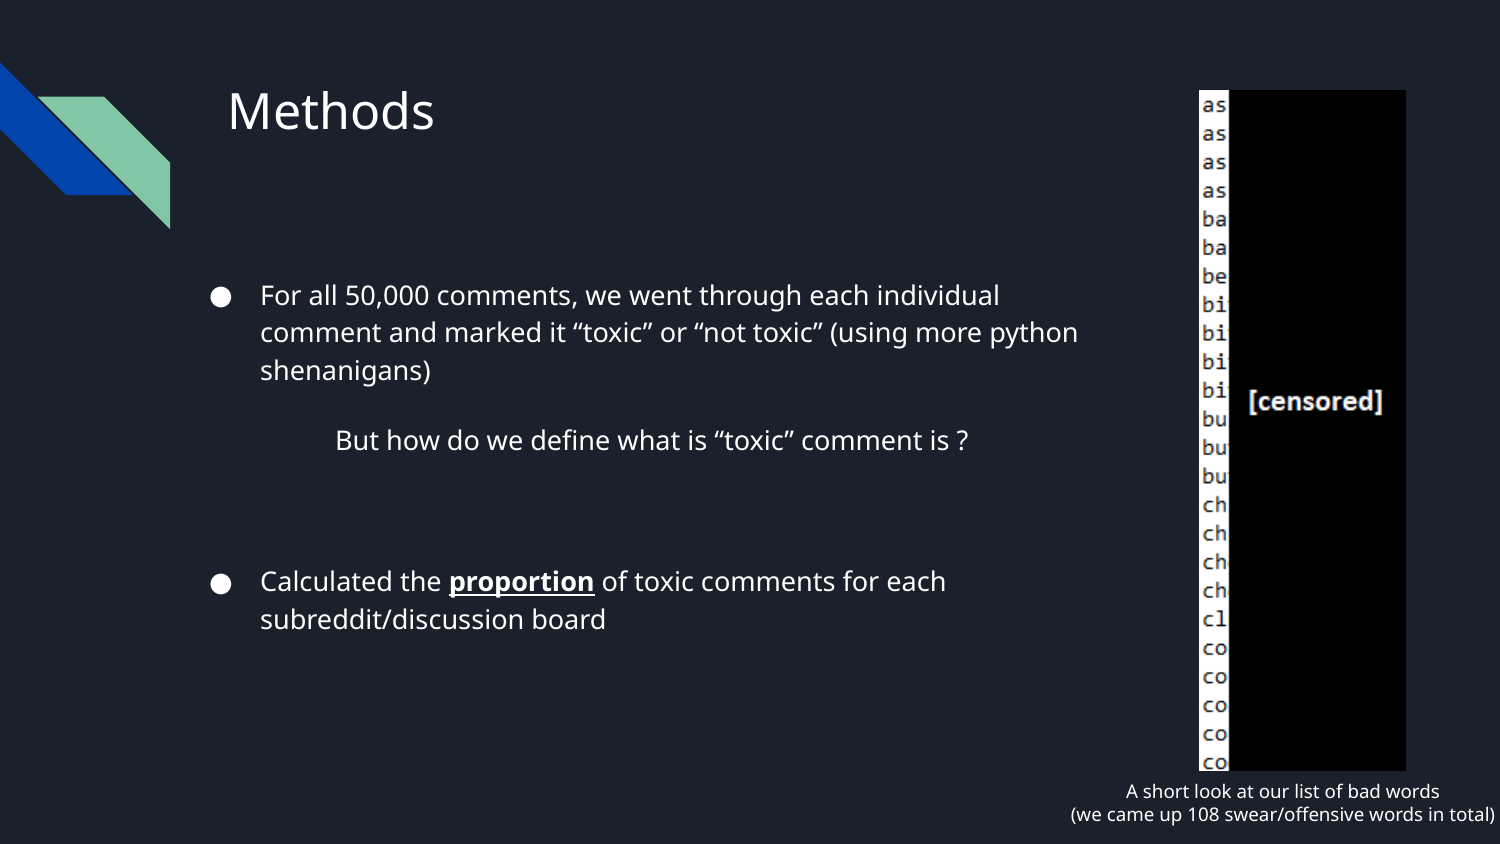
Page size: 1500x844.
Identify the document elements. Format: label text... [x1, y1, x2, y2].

picture [1199, 90, 1406, 771]
title Methods [212, 64, 1368, 215]
text_box A short look at our list of bad words (we came up 108 swear/offensive words in total) [1045, 765, 1500, 826]
list For all 50,000 comments, we went through each individual comment and marked it “toxic” or “not toxic” (using more python shenanigans) But how do we define what is “toxic” comment is ? Calculated the proportion of toxic comments for each subreddit/discussion board [170, 258, 1133, 736]
